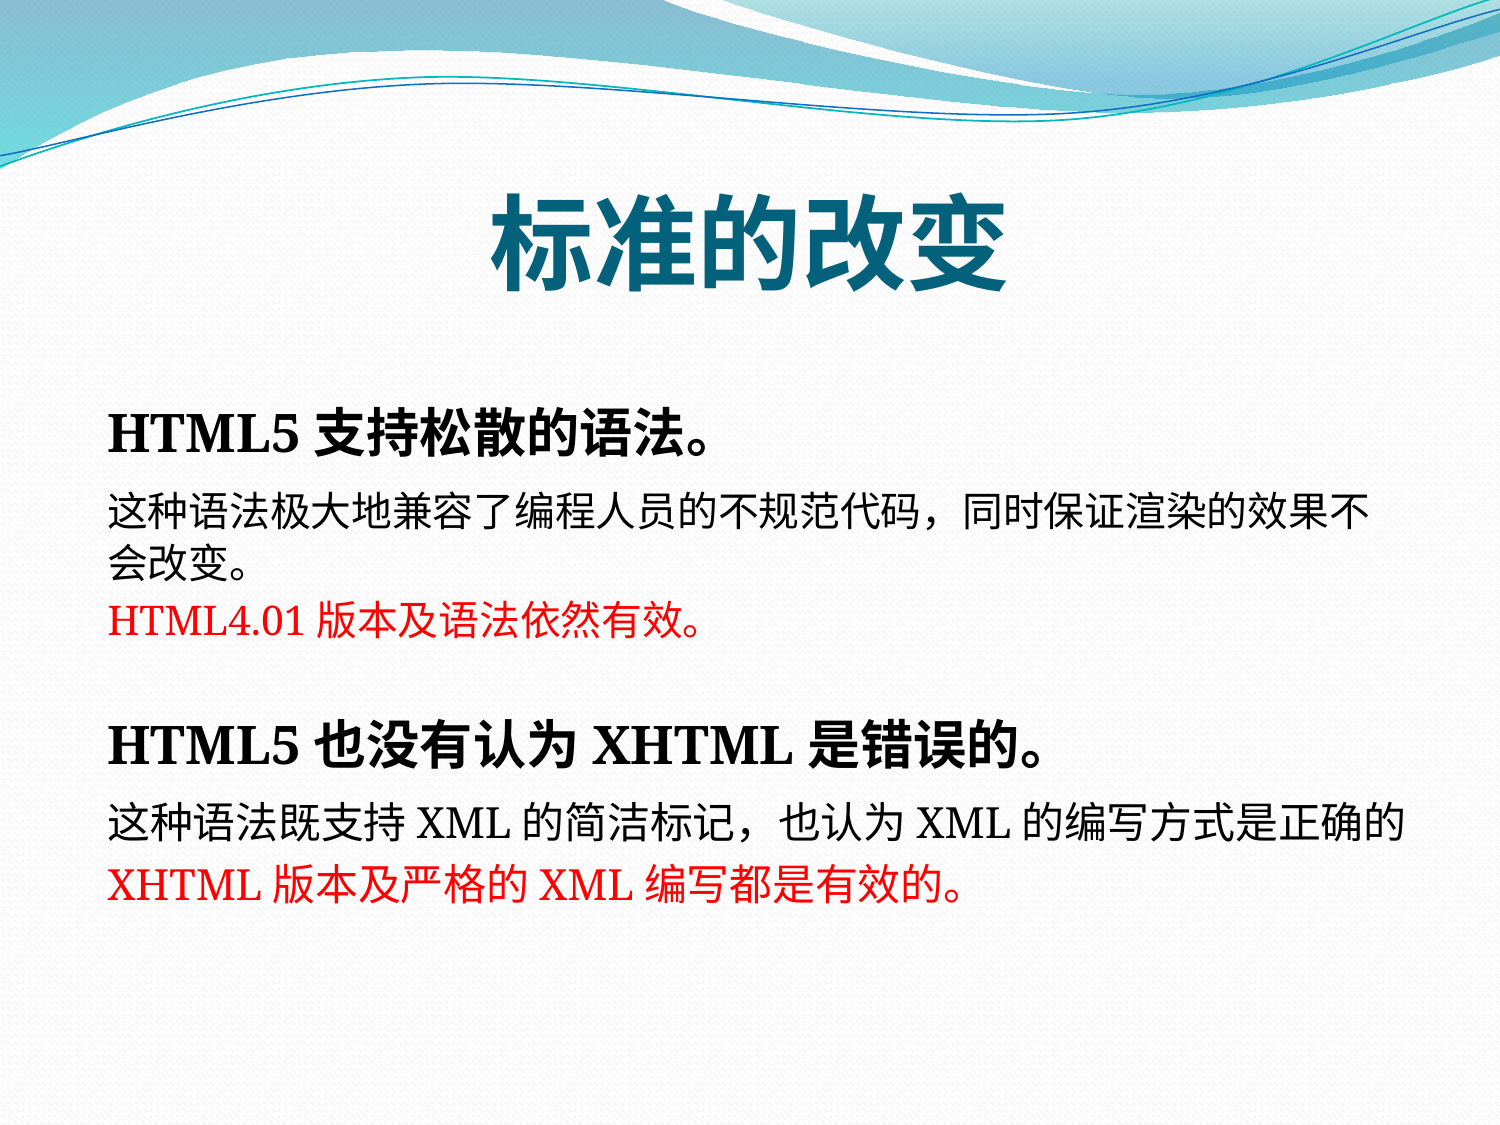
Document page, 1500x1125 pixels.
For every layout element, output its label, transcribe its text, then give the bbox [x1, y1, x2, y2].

list HTML5支持松散的语法。 这种语法极大地兼容了编程人员的不规范代码，同时保证渲染的效果不会改变。 HTML4.01版本及语法依然有效。 HTML5也没有认为XHTML是错误的。 这种语法既支持XML的简洁标记，也认为XML的编写方式是正确的 XHTML版本及严格的XML编写都是有效的。 [75, 317, 1425, 1038]
title 标准的改变 [75, 115, 1425, 303]
